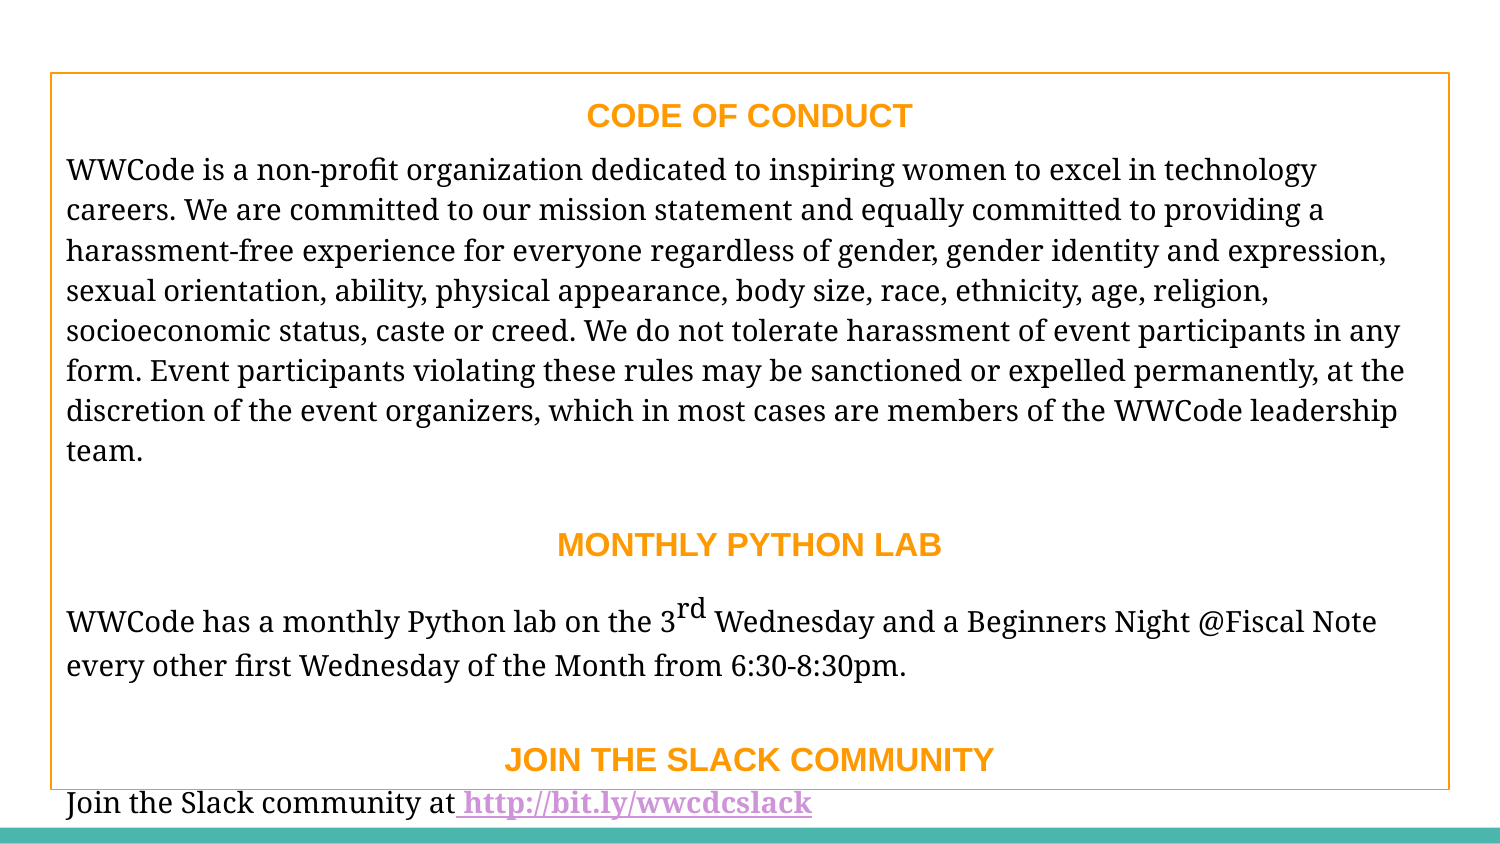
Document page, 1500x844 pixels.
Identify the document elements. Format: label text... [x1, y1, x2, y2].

list CODE OF CONDUCT WWCode is a non-profit organization dedicated to inspiring women to excel in technology careers. We are committed to our mission statement and equally committed to providing a harassment-free experience for everyone regardless of gender, gender identity and expression, sexual orientation, ability, physical appearance, body size, race, ethnicity, age, religion, socioeconomic status, caste or creed. We do not tolerate harassment of event participants in any form. Event participants violating these rules may be sanctioned or expelled permanently, at the discretion of the event organizers, which in most cases are members of the WWCode leadership team. MONTHLY PYTHON LAB WWCode has a monthly Python lab on the 3rd Wednesday and a Beginners Night @Fiscal Note every other first Wednesday of the Month from 6:30-8:30pm. JOIN THE SLACK COMMUNITY Join the Slack community at http://bit.ly/wwcdcslack [51, 72, 1449, 790]
